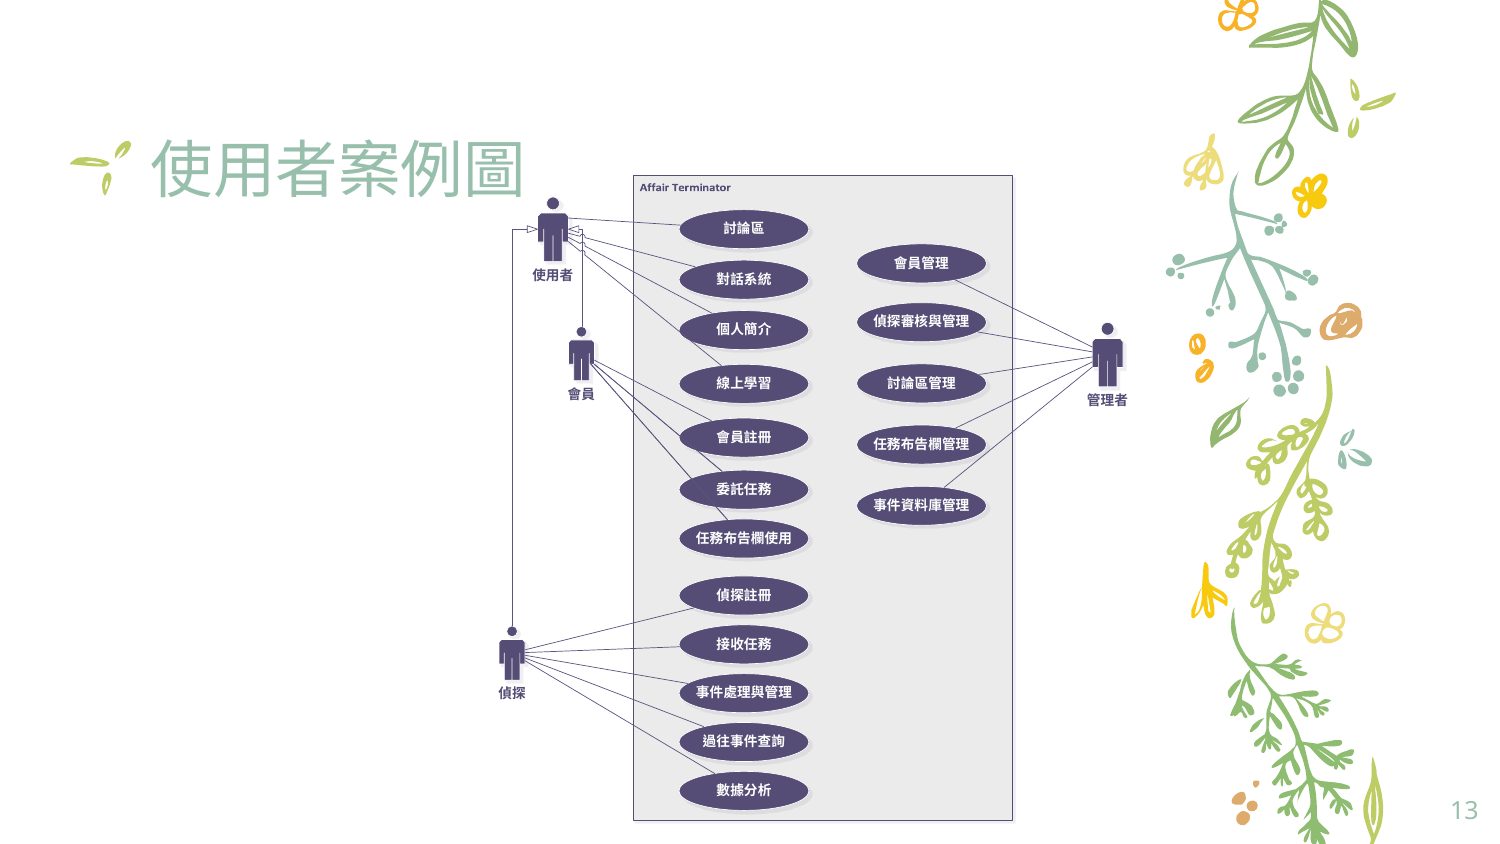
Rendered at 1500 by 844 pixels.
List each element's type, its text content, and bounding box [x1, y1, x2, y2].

title 使用者案例圖 [135, 79, 1122, 220]
slide_number 13 [1403, 779, 1494, 844]
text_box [489, 173, 1136, 825]
